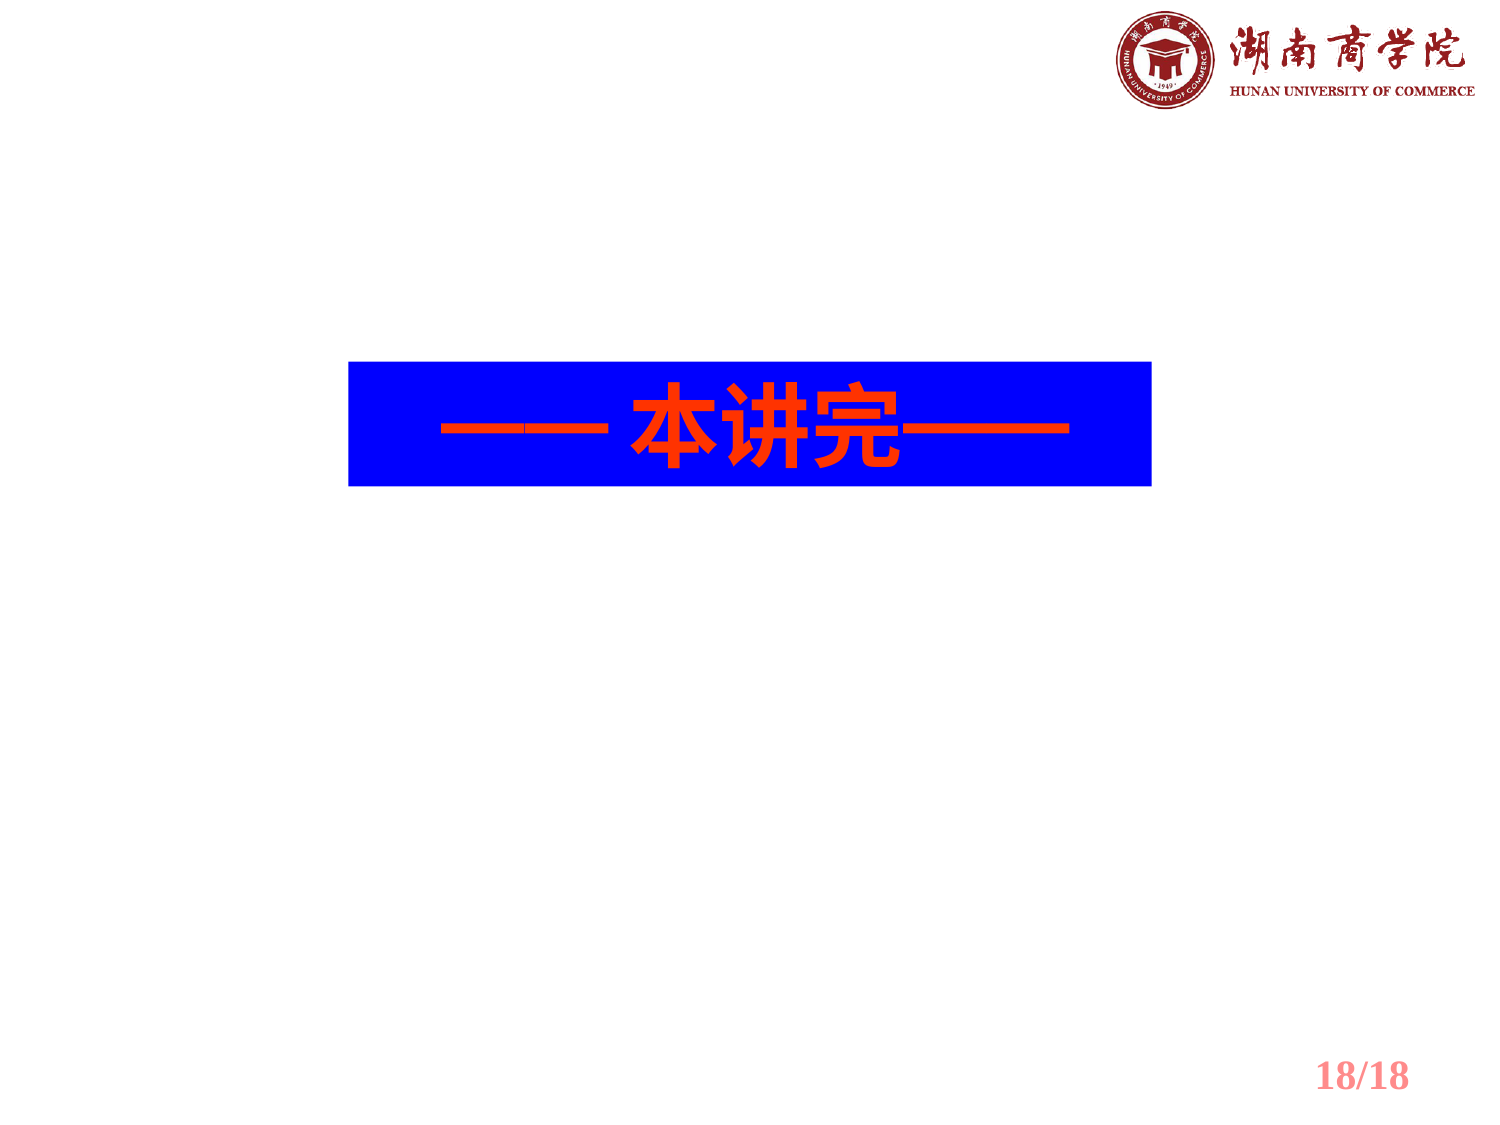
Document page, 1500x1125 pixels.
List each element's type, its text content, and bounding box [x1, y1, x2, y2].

text_box ━━本讲完━━ [348, 361, 1152, 487]
slide_number 18/18 [1074, 1042, 1425, 1103]
picture [1086, 2, 1500, 115]
